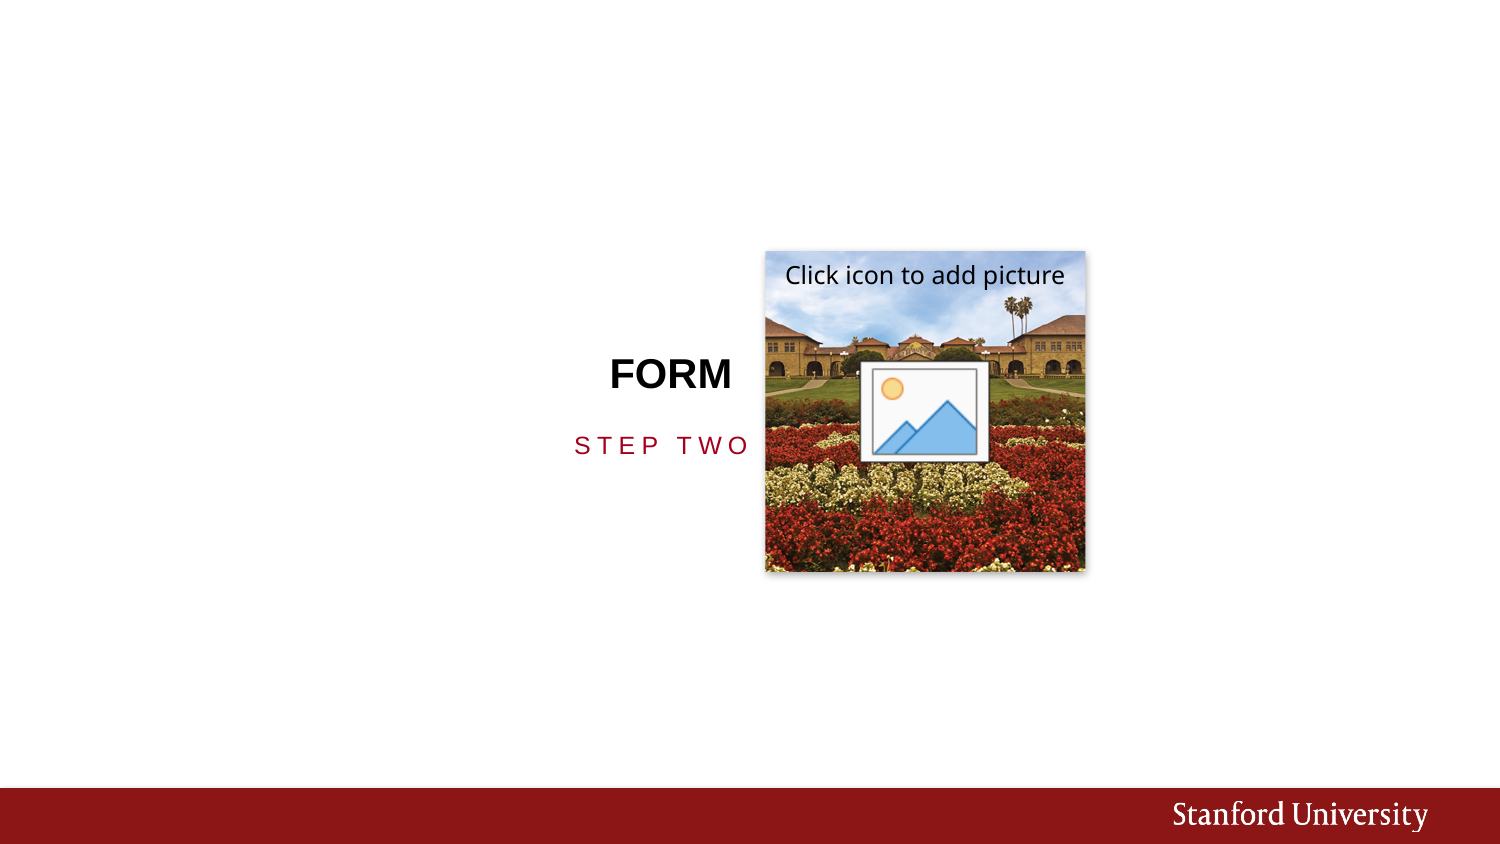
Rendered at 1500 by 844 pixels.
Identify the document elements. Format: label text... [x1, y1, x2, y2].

picture [765, 251, 1086, 573]
title FORM [263, 252, 748, 405]
list Step Two [263, 421, 748, 575]
